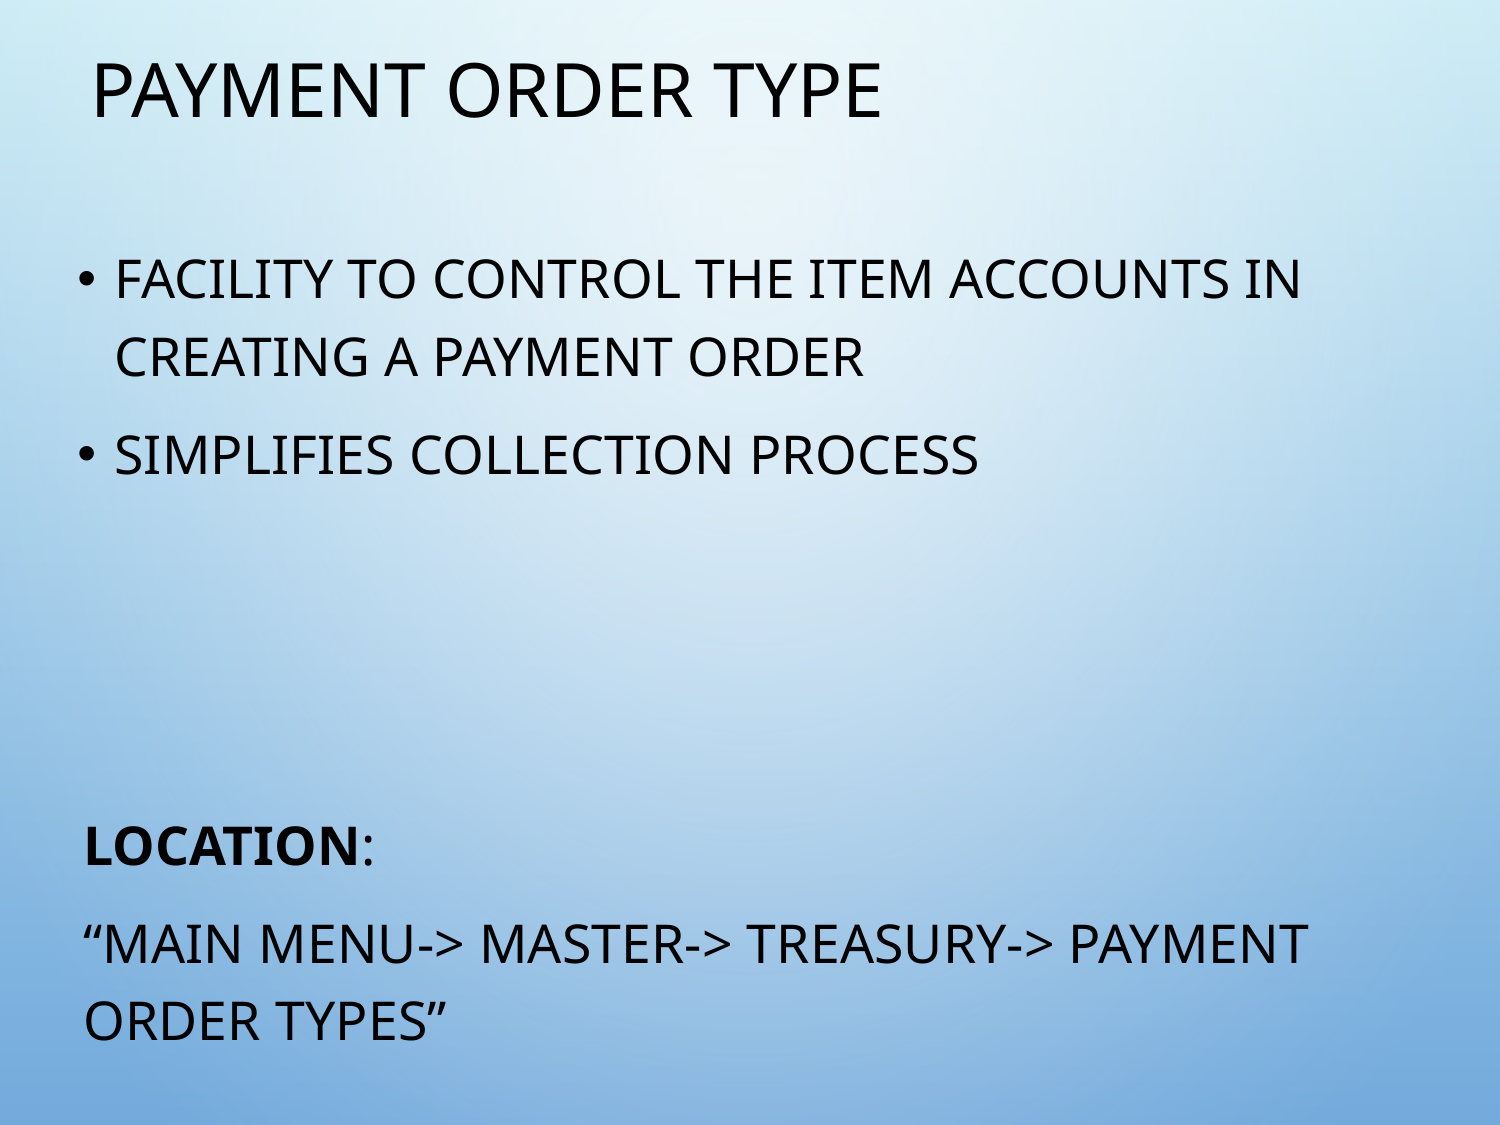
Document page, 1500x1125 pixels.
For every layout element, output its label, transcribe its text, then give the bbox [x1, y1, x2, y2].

list Go to “Home-> Treasury” Under “Accountable Forms” category, click “New AF Transaction” Set the “Type of Transaction” to “BEGIN BALANCE” Set the “Date Issued” to the actual date of the transaction Click the “Next” button to continue Add the applicable AF in the list together with the quantity Click the “Next’ button to continue Click the “Yes” button to confirm saving For each AF, click the “Add Entry” action Fill-in the required fields that are marked with (*) Click the “OK” button to add Repeat Step-9 for the next AF entry Click the “Post” button to submit Click the “Yes” button to confirm posting [0, 0, 1500, 395]
list Facility to control the Item Accounts in creating a Payment Order Simplifies collection process Location: “Main Menu-> Master-> Treasury-> Payment Order Types” [62, 224, 1500, 1063]
title Payment Order Type [75, 0, 1438, 188]
